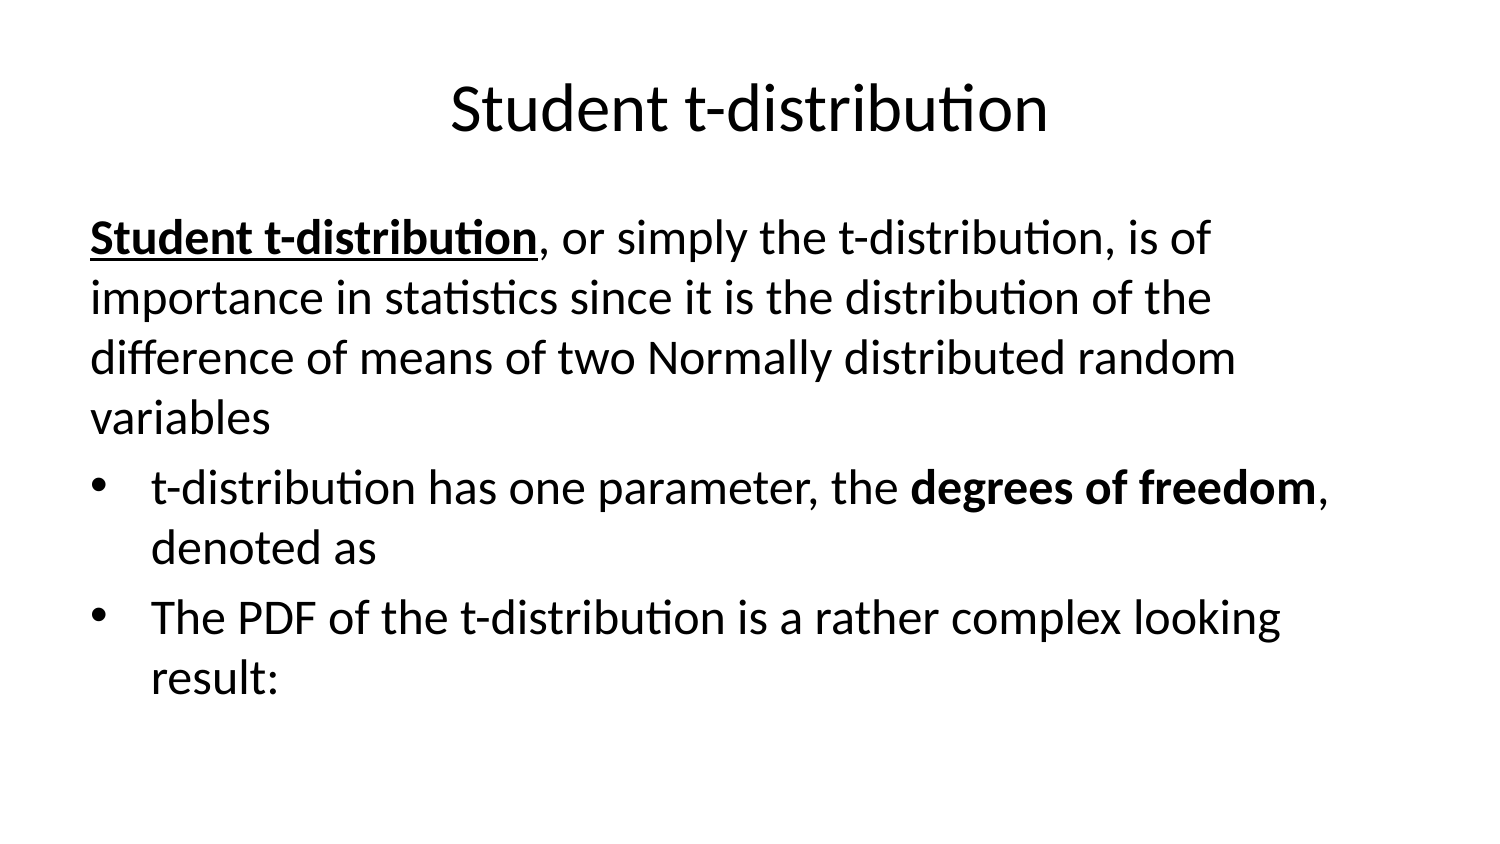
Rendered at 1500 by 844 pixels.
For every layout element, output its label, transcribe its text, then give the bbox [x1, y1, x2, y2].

title Student t-distribution [75, 33, 1425, 175]
